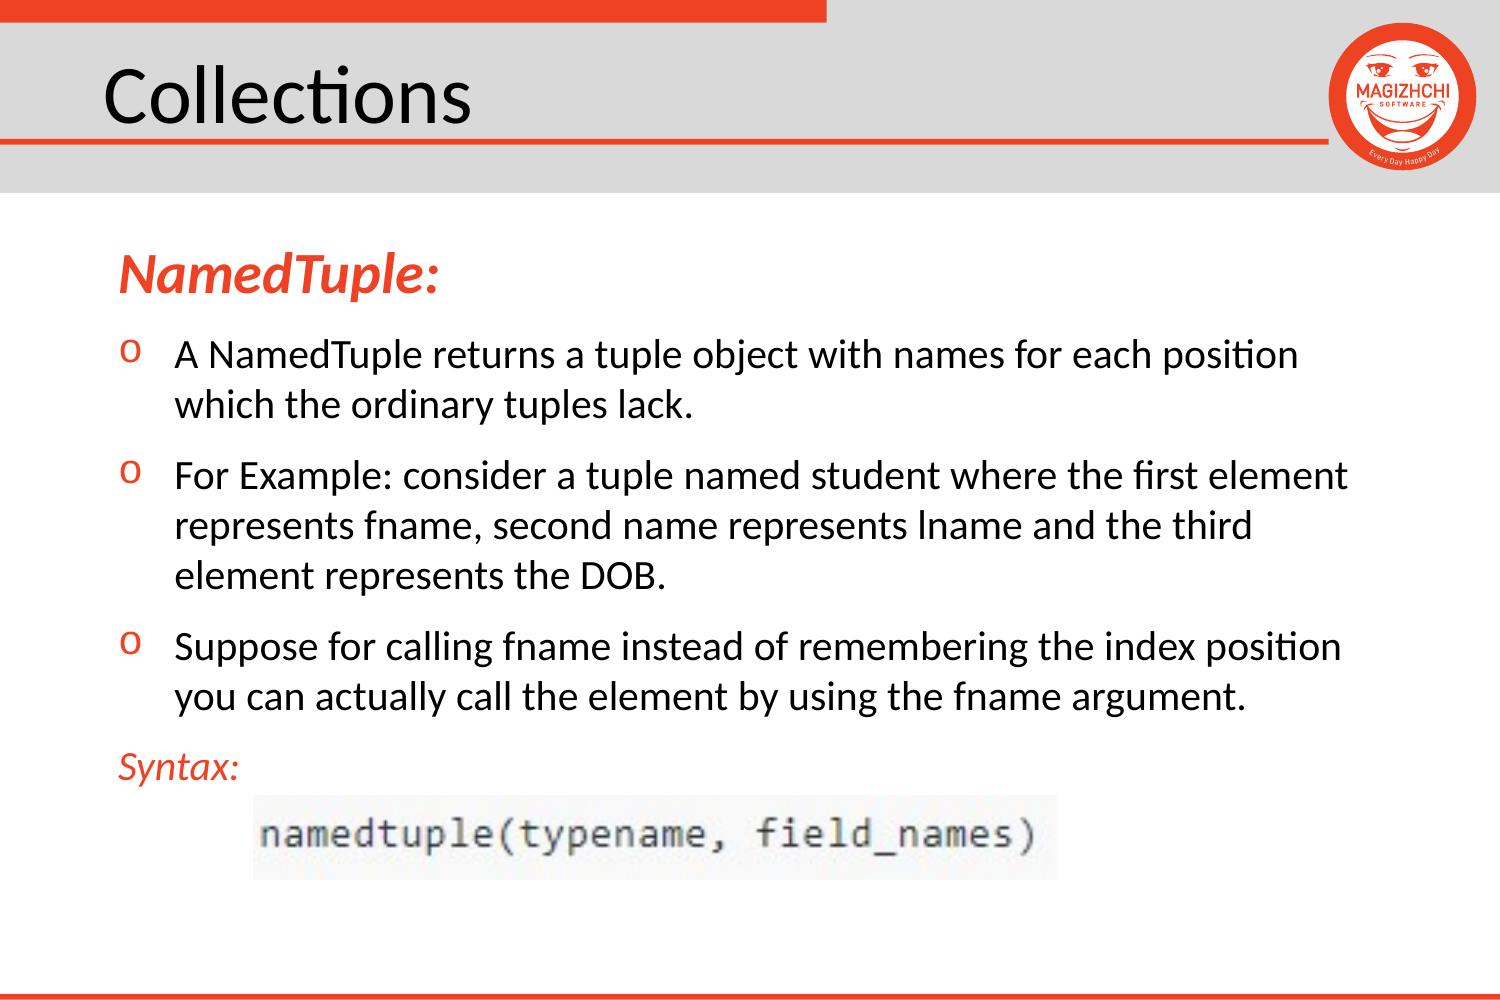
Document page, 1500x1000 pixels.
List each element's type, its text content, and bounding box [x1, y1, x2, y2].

title Collections [88, 53, 1418, 140]
list NamedTuple: A NamedTuple returns a tuple object with names for each position which the ordinary tuples lack. For Example: consider a tuple named student where the first element represents fname, second name represents lname and the third element represents the DOB. Suppose for calling fname instead of remembering the index position you can actually call the element by using the fname argument. Syntax: [103, 228, 1397, 863]
picture [253, 795, 1057, 880]
